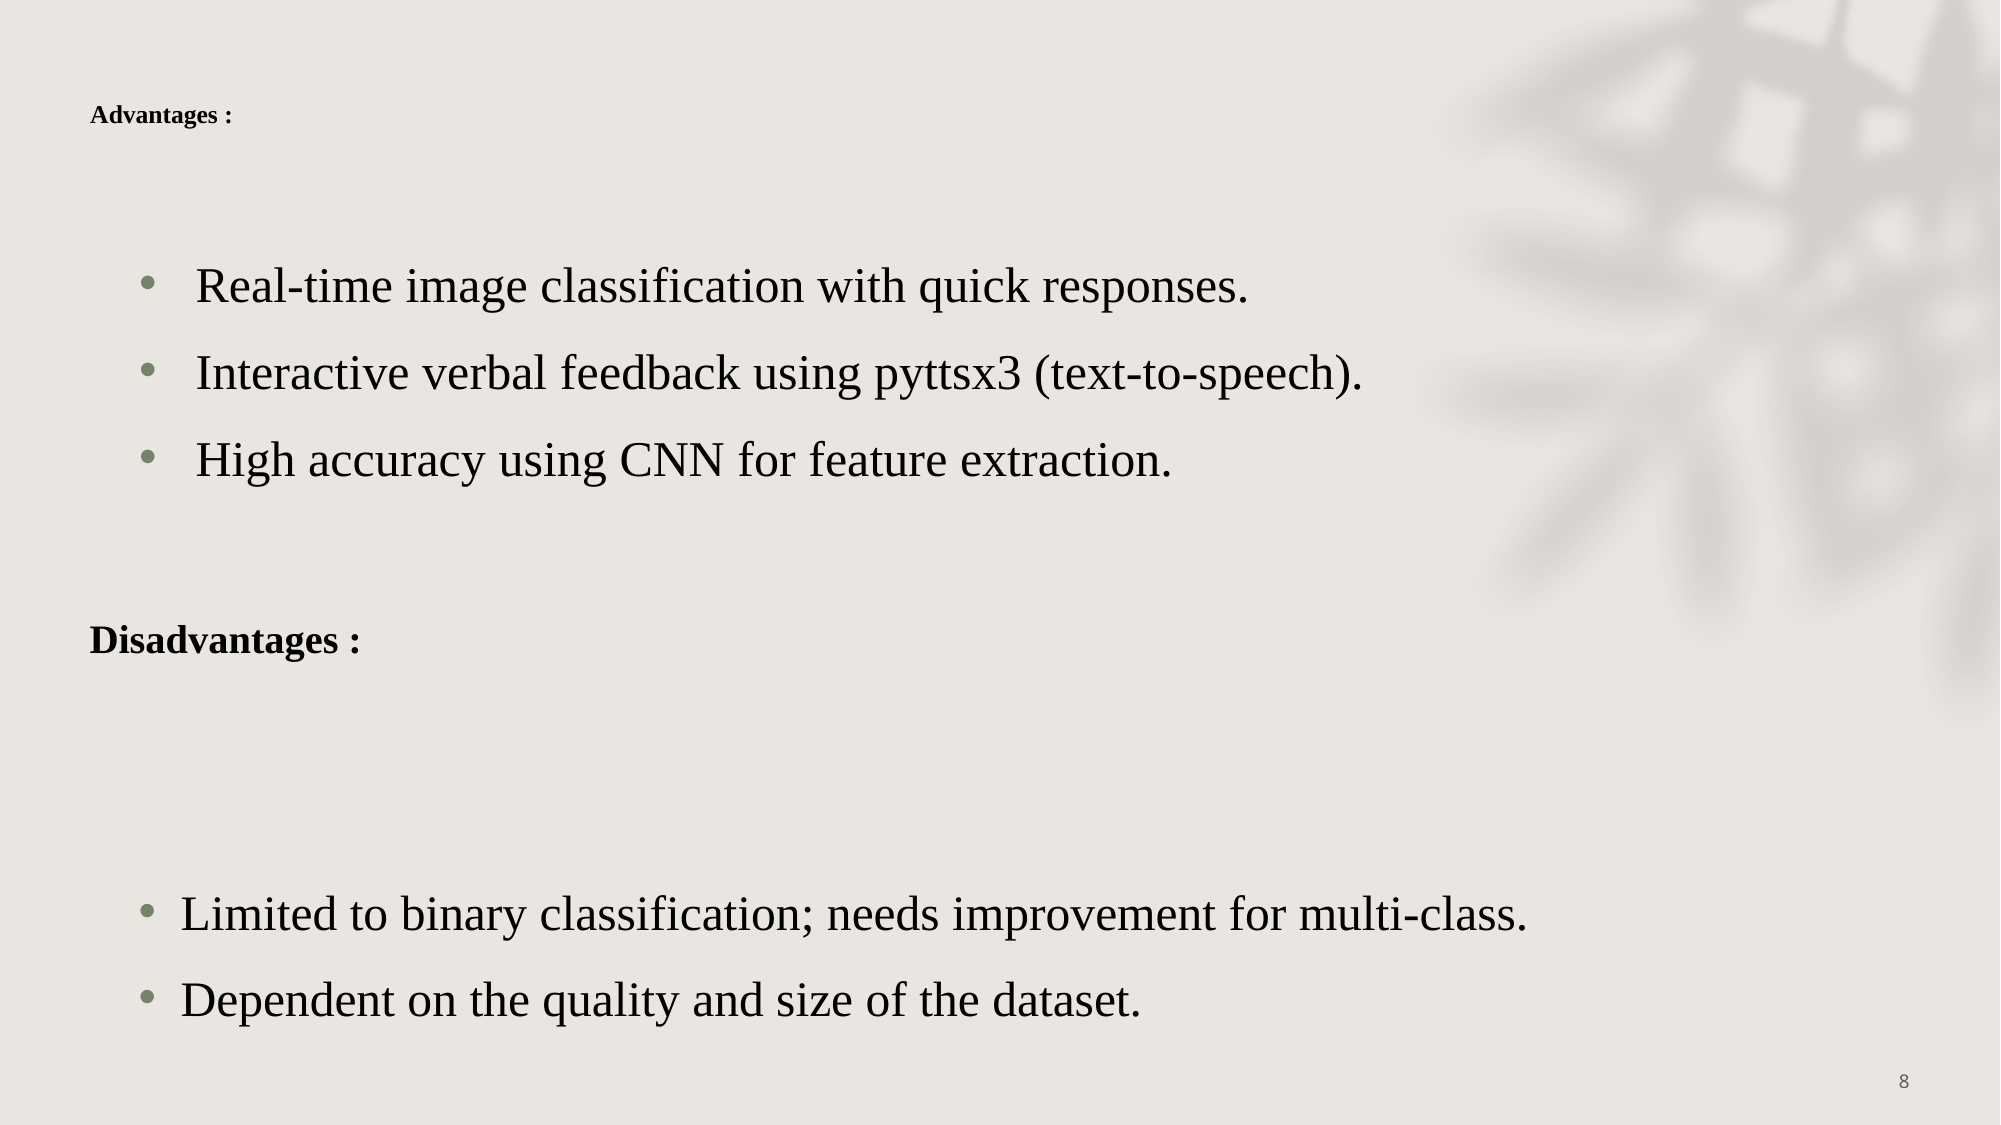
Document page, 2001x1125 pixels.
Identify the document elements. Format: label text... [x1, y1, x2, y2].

text_box Limited to binary classification; needs improvement for multi-class. Dependent on the quality and size of the dataset. [123, 701, 1847, 1034]
list Real-time image classification with quick responses. Interactive verbal feedback using pyttsx3 (text-to-speech). High accuracy using CNN for feature extraction. [124, 225, 1847, 564]
title Advantages : [75, 59, 1925, 163]
slide_number 8 [1474, 1052, 1925, 1113]
text_box Disadvantages : [74, 564, 1924, 704]
